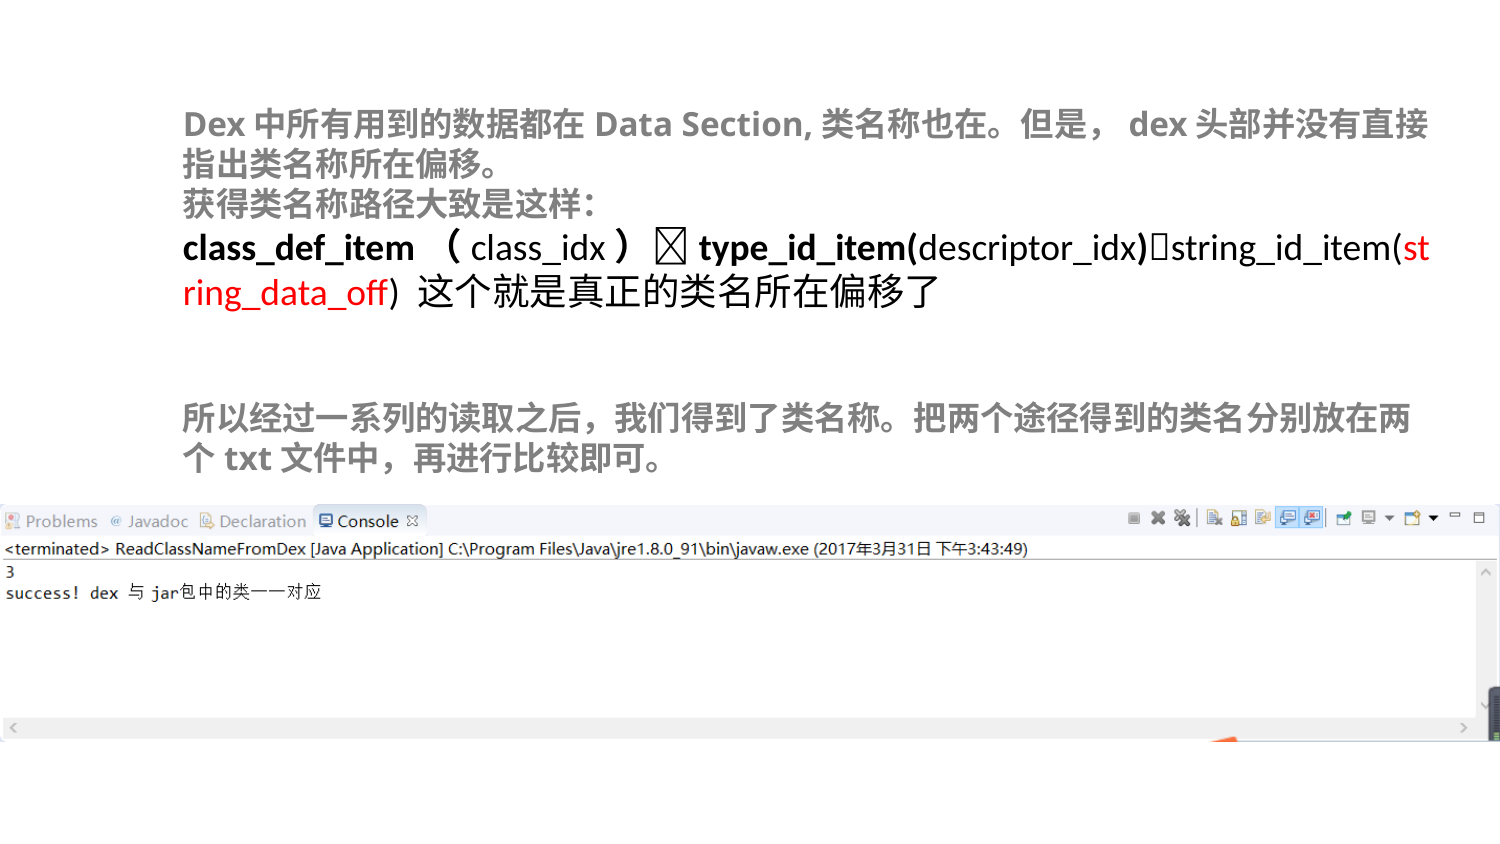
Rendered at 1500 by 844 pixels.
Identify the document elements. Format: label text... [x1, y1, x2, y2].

picture [0, 504, 1500, 742]
text_box Dex中所有用到的数据都在Data Section,类名称也在。但是，dex头部并没有直接指出类名称所在偏移。 获得类名称路径大致是这样：class_def_item（class_idx）type_id_item(descriptor_idx)string_id_item(string_data_off) 这个就是真正的类名所在偏移了 所以经过一系列的读取之后，我们得到了类名称。把两个途径得到的类名分别放在两个txt文件中，再进行比较即可。 [182, 102, 1435, 478]
